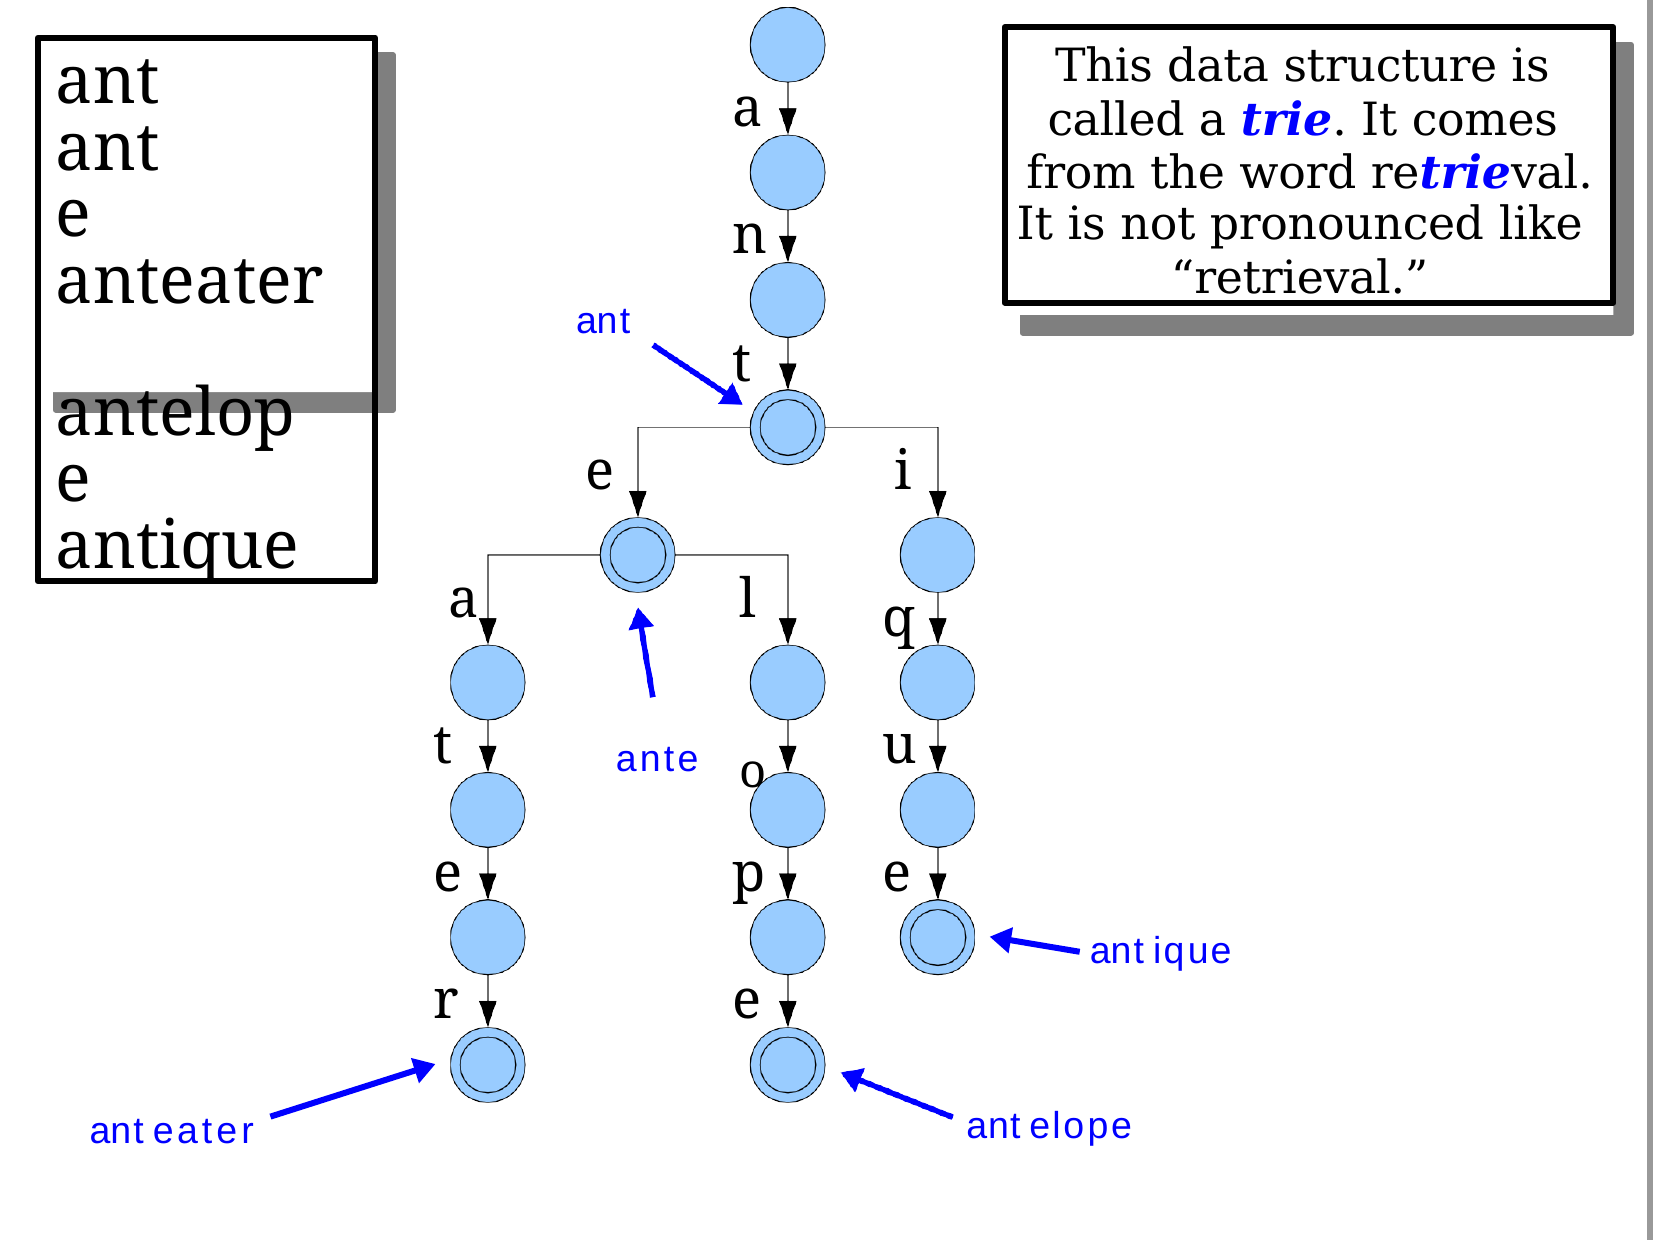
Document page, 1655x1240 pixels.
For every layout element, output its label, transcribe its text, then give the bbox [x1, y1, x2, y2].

text_box [450, 7, 975, 1120]
text_box l [737, 561, 769, 629]
text_box p [730, 834, 763, 902]
text_box e [431, 834, 450, 902]
text_box u [880, 707, 912, 775]
text_box a [446, 561, 450, 629]
text_box ante o [609, 688, 767, 797]
text_box [1004, 303, 1614, 315]
text_box e [730, 962, 763, 1030]
text_box antelope [964, 1094, 1139, 1146]
text_box [376, 55, 394, 410]
text_box anteater [87, 1099, 262, 1151]
text_box [1022, 44, 1631, 333]
text_box e [880, 834, 912, 902]
text_box [410, 1057, 436, 1084]
text_box This data structure is called a trie. It comes from the word retrieval. It is not pronounced like “retrieval.” [1004, 27, 1614, 303]
text_box antique [1087, 923, 1237, 971]
text_box r [431, 962, 450, 1030]
text_box [989, 927, 1013, 954]
text_box i [892, 433, 924, 501]
text_box ant [573, 294, 642, 342]
text_box t [431, 707, 450, 775]
text_box q [880, 580, 912, 648]
text_box ant ante anteater antelope antique [38, 37, 376, 582]
